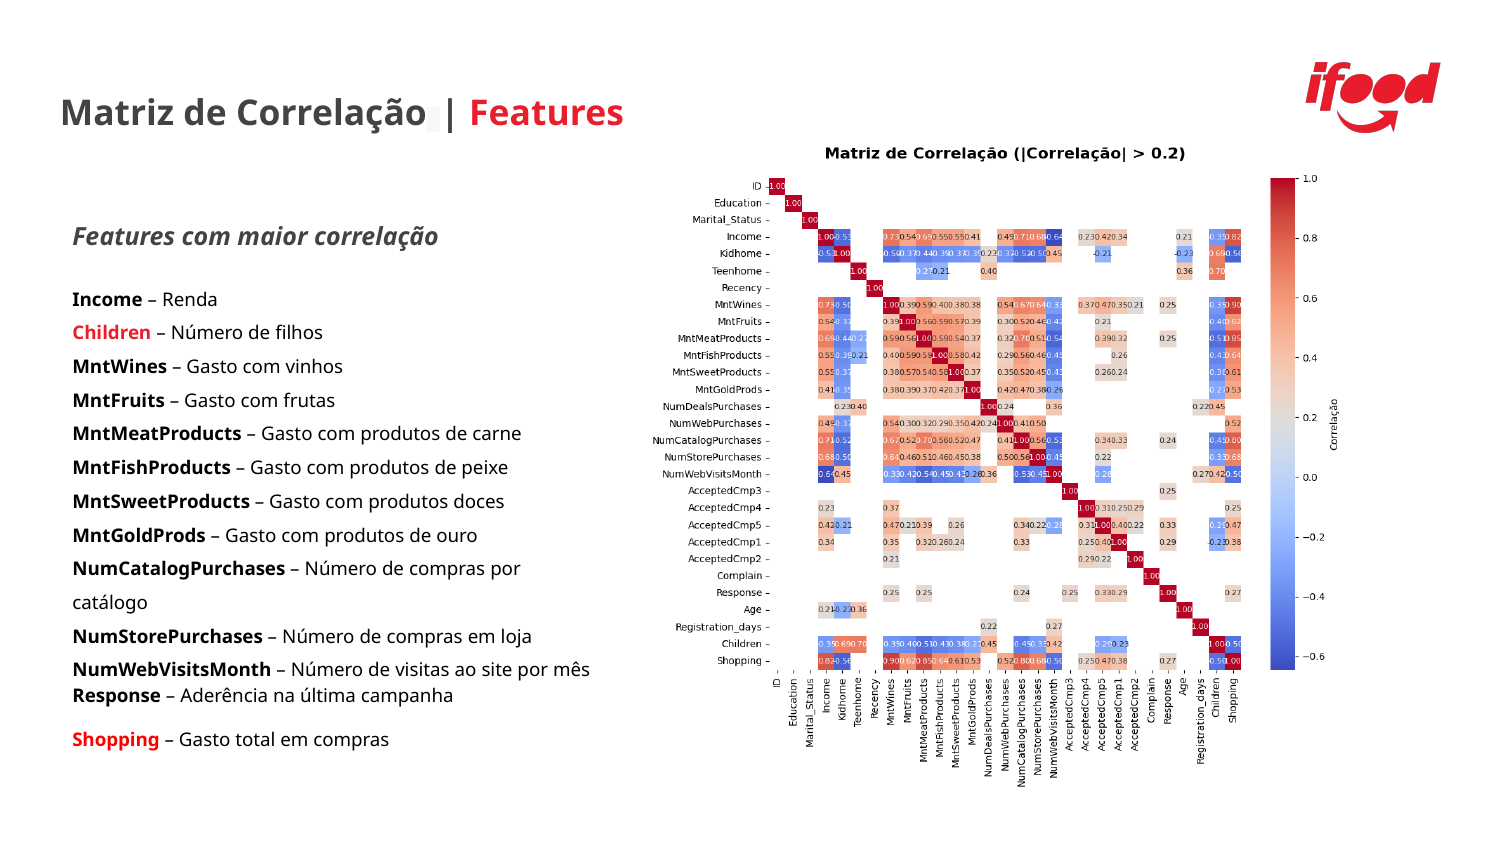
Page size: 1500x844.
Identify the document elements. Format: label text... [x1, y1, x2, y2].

text_box Income – Renda Children – Número de filhos MntWines – Gasto com vinhos MntFruits – Gasto com frutas MntMeatProducts – Gasto com produtos de carne MntFishProducts – Gasto com produtos de peixe MntSweetProducts – Gasto com produtos doces MntGoldProds – Gasto com produtos de ouro NumCatalogPurchases – Número de compras por catálogo NumStorePurchases – Número de compras em loja NumWebVisitsMonth – Número de visitas ao site por mês Response – Aderência na última campanha Shopping – Gasto total em compras [57, 260, 611, 814]
text_box Matriz de Correlação | Features [44, 68, 960, 148]
picture [644, 55, 1443, 794]
text_box Features com maior correlação [57, 200, 506, 265]
